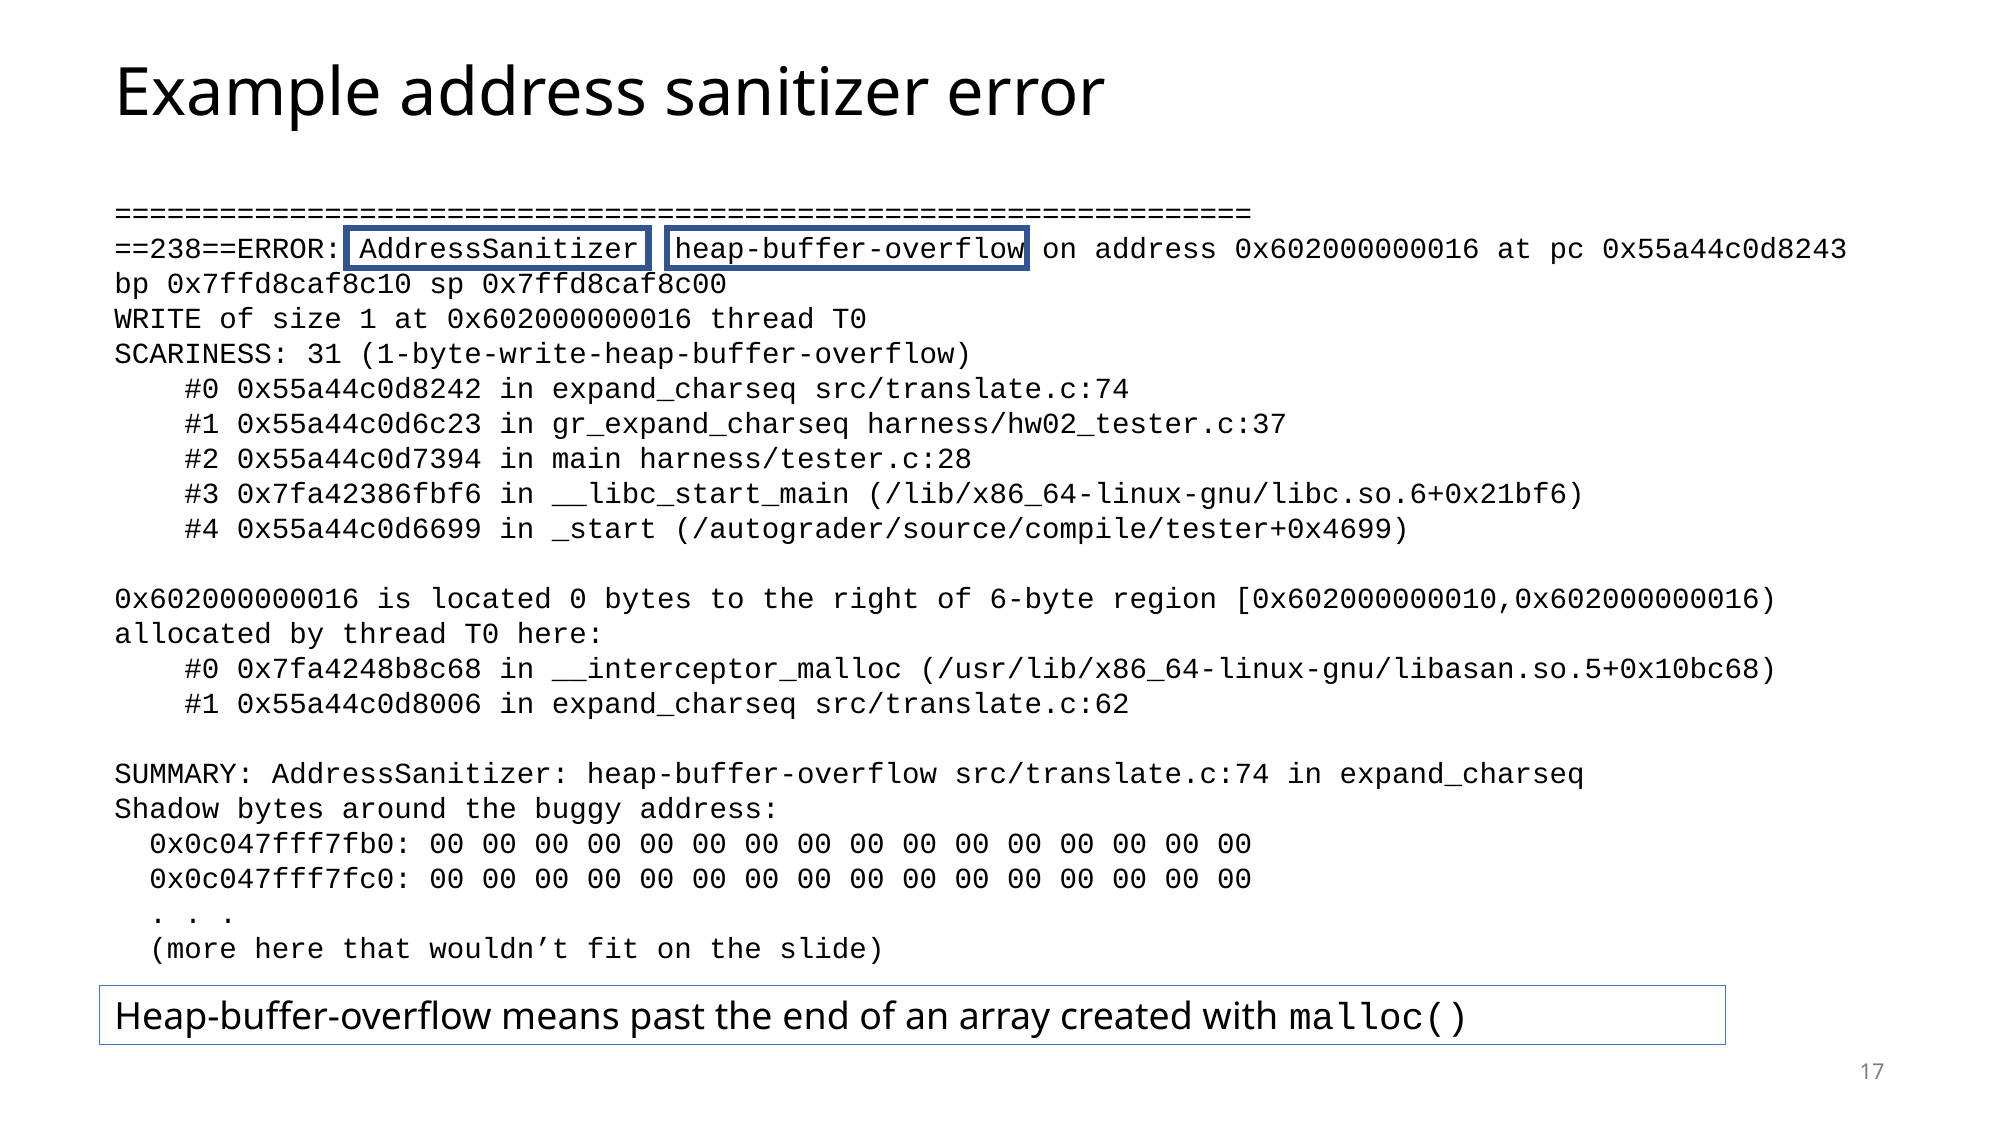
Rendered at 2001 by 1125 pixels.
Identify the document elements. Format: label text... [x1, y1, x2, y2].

slide_number 17 [1749, 1042, 1900, 1103]
text_box [666, 227, 1028, 269]
text_box Heap-buffer-overflow means past the end of an array created with malloc() [99, 985, 1726, 1045]
text_box ================================================================= ==238==ERROR: AddressSanitizer: heap-buffer-overflow on address 0x602000000016 at pc 0x55a44c0d8243 bp 0x7ffd8caf8c10 sp 0x7ffd8caf8c00 WRITE of size 1 at 0x602000000016 thread T0 SCARINESS: 31 (1-byte-write-heap-buffer-overflow) #0 0x55a44c0d8242 in expand_charseq src/translate.c:74 #1 0x55a44c0d6c23 in gr_expand_charseq harness/hw02_tester.c:37 #2 0x55a44c0d7394 in main harness/tester.c:28 #3 0x7fa42386fbf6 in __libc_start_main (/lib/x86_64-linux-gnu/libc.so.6+0x21bf6) #4 0x55a44c0d6699 in _start (/autograder/source/compile/tester+0x4699) 0x602000000016 is located 0 bytes to the right of 6-byte region [0x602000000010,0x602000000016) allocated by thread T0 here: #0 0x7fa4248b8c68 in __interceptor_malloc (/usr/lib/x86_64-linux-gnu/libasan.so.5+0x10bc68) #1 0x55a44c0d8006 in expand_charseq src/translate.c:62 SUMMARY: AddressSanitizer: heap-buffer-overflow src/translate.c:74 in expand_charseq Shadow bytes around the buggy address: 0x0c047fff7fb0: 00 00 00 00 00 00 00 00 00 00 00 00 00 00 00 00 0x0c047fff7fc0: 00 00 00 00 00 00 00 00 00 00 00 00 00 00 00 00 . . . (more here that wouldn’t fit on the slide) [99, 187, 1900, 972]
title Example address sanitizer error [99, 37, 1900, 150]
text_box [345, 227, 650, 269]
